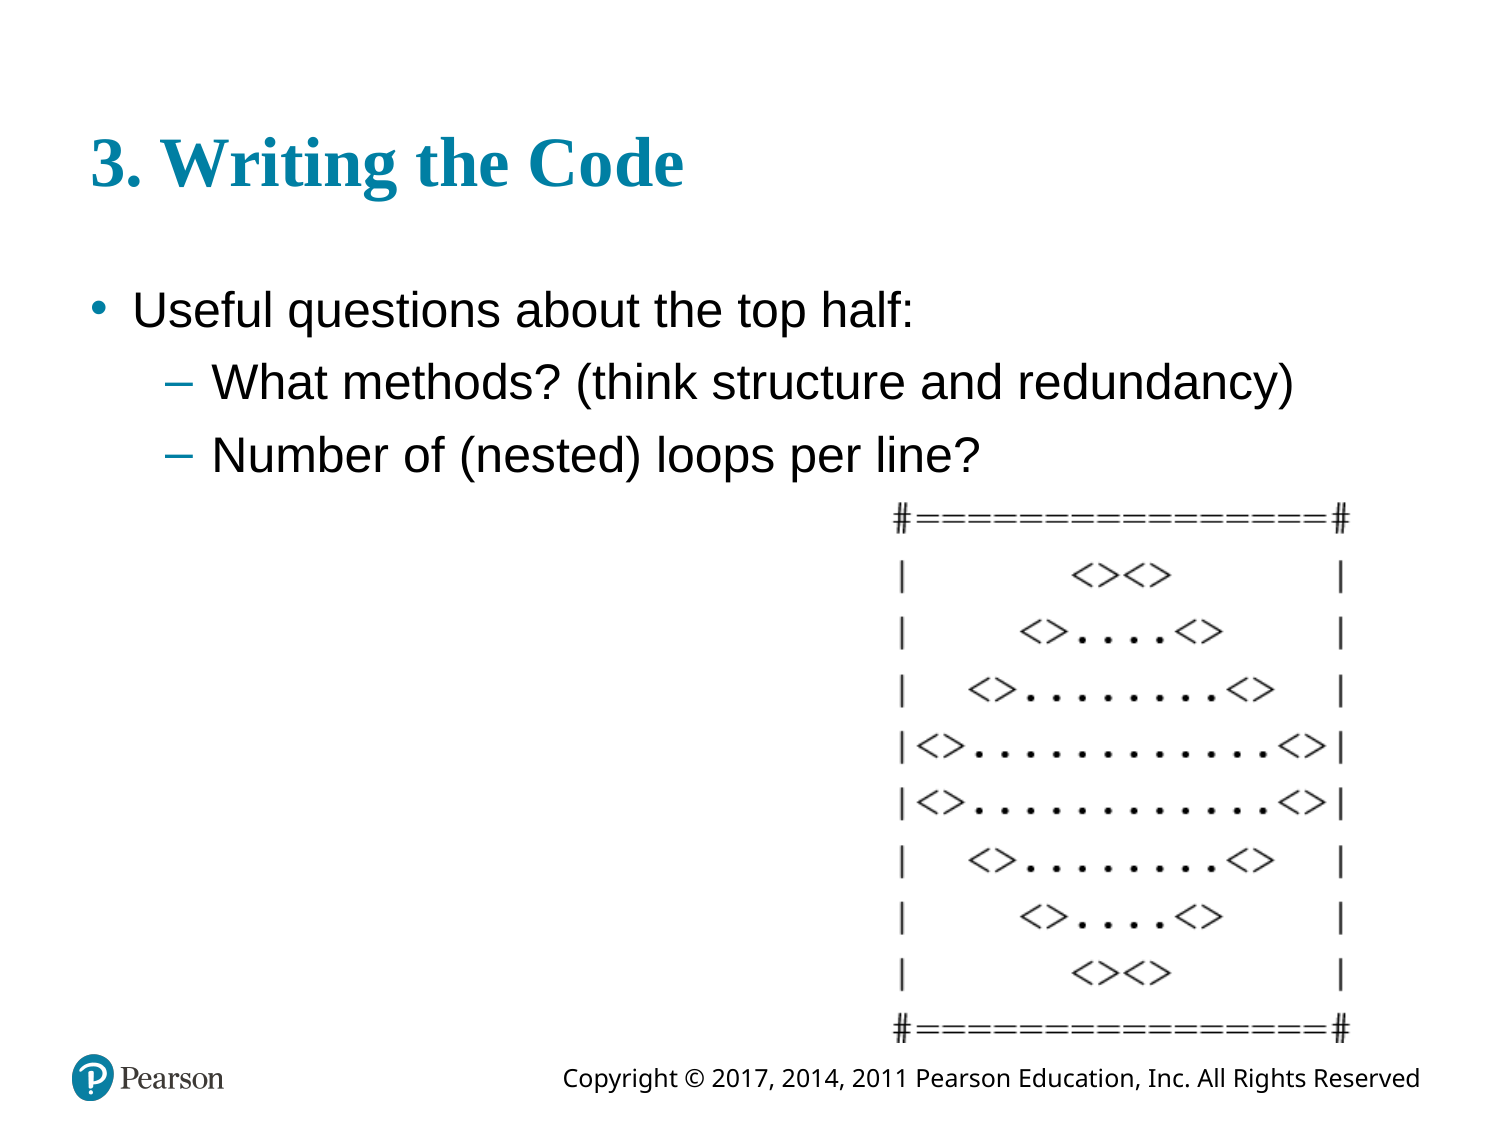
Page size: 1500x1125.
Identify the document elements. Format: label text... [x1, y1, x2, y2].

picture [80, 1063, 106, 1088]
title 3. Writing the Code [75, 35, 1425, 216]
picture [98, 1054, 224, 1101]
picture [72, 1087, 83, 1101]
picture [888, 501, 1355, 1043]
picture [72, 1054, 88, 1070]
list Useful questions about the top half: What methods? (think structure and redundancy) Number of (nested) loops per line? [75, 262, 1425, 489]
